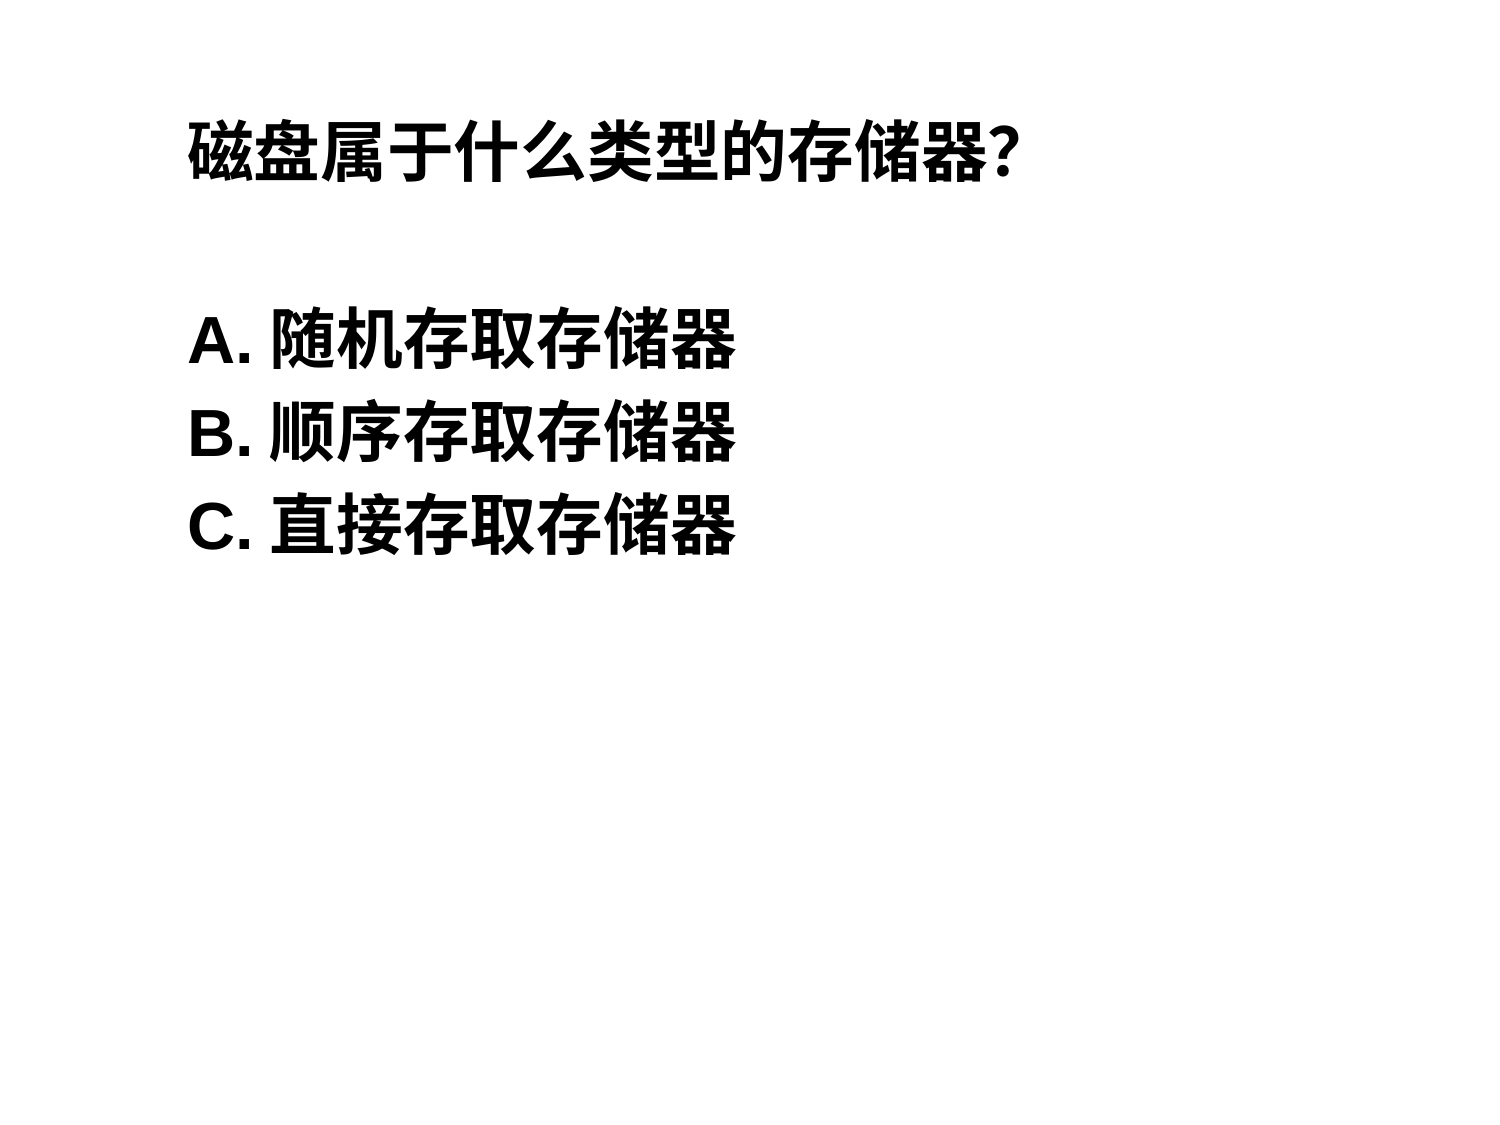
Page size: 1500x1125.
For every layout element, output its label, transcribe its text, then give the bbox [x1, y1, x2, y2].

list 磁盘属于什么类型的存储器？ A.随机存取存储器 B.顺序存取存储器 C.直接存取存储器 [172, 102, 1500, 845]
